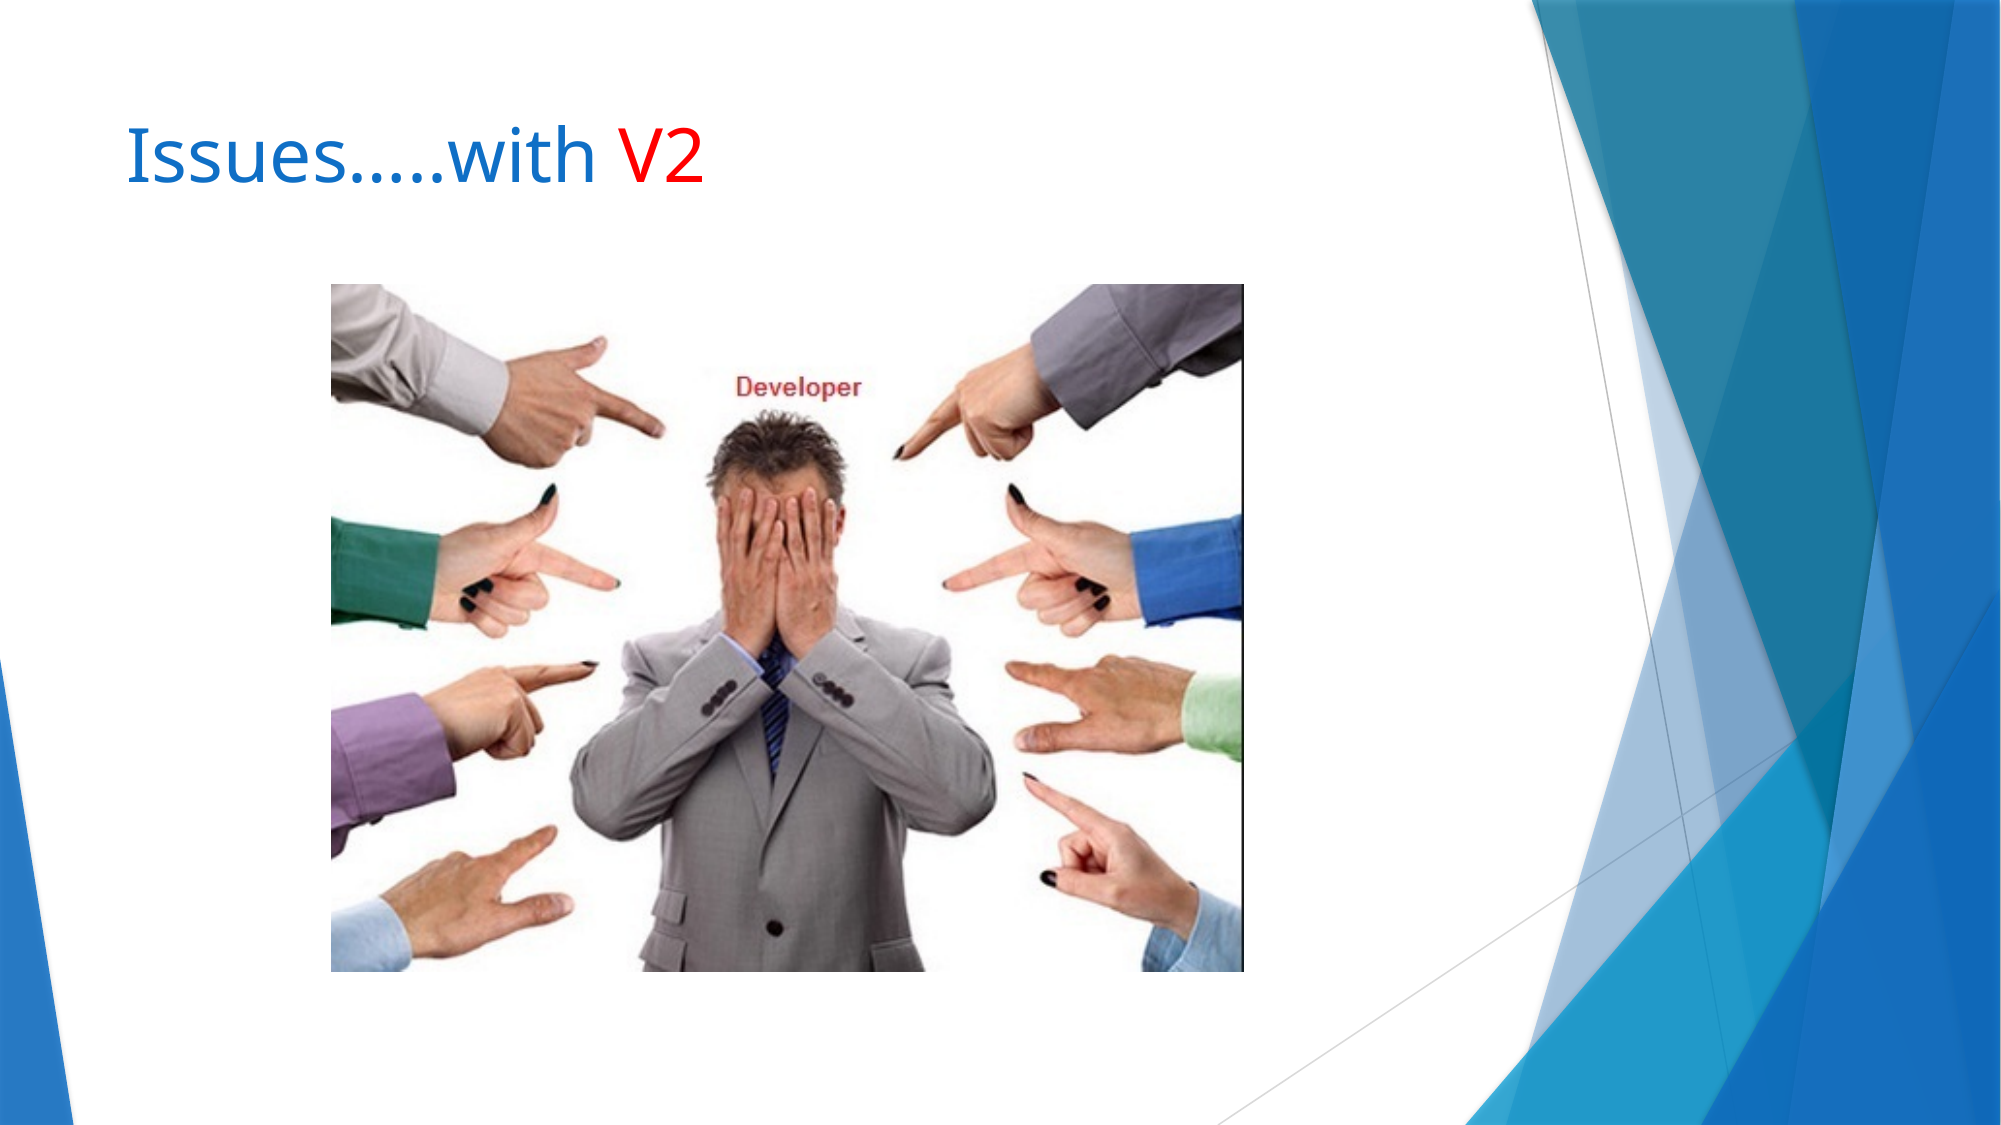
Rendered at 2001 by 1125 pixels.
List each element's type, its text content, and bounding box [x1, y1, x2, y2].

title Issues…..with V2 [111, 99, 1522, 317]
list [330, 284, 1244, 973]
